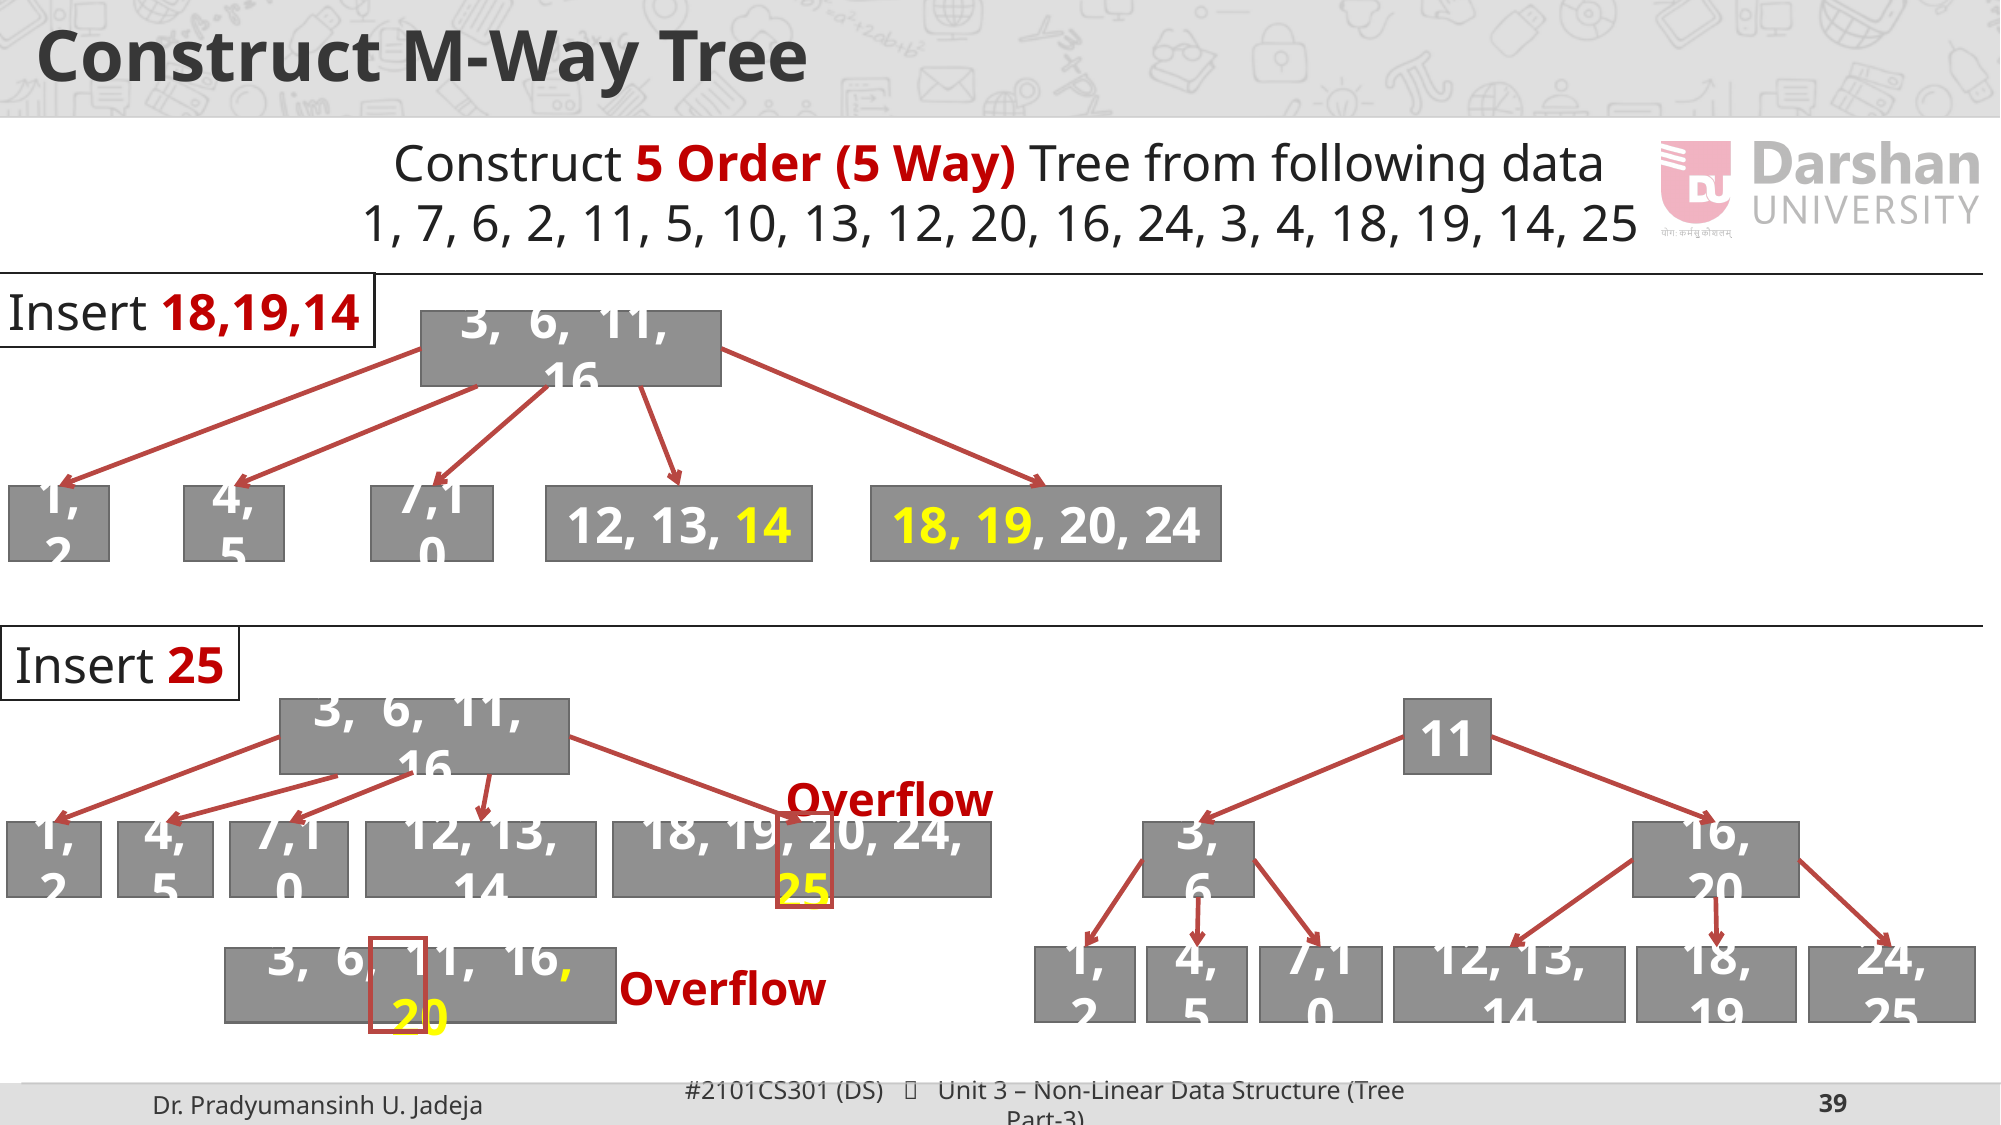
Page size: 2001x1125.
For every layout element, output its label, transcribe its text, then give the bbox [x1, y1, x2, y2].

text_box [432, 386, 548, 486]
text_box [1084, 859, 1143, 948]
title Construct M-Way Tree [0, 0, 2000, 117]
text_box 7,10 [1259, 946, 1383, 1023]
text_box 11 [1403, 698, 1492, 775]
text_box [370, 937, 426, 1033]
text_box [640, 386, 680, 486]
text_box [480, 774, 490, 823]
text_box 1,2 [1034, 946, 1136, 1023]
text_box 4,5 [1146, 946, 1248, 1023]
text_box [776, 812, 833, 908]
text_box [289, 772, 414, 823]
text_box 18, 19, 20, 24, 25 [612, 823, 776, 898]
text_box 3, 6, 11, 16 [279, 698, 570, 775]
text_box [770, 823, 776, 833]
text_box 3, 6, 11, 16 [420, 310, 722, 387]
text_box 24, 25 [1808, 946, 1976, 1023]
text_box Insert 25 [0, 625, 240, 701]
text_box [58, 348, 422, 486]
text_box 18, 19, 20, 24, 25 [833, 833, 992, 898]
text_box 12, 13, 14 [365, 821, 597, 898]
text_box 3, 6, 11, 16, 20 [426, 947, 617, 1024]
text_box 18, 19 [1636, 946, 1797, 1023]
text_box 1,2 [6, 821, 102, 898]
text_box Insert 18,19,14 [0, 272, 376, 348]
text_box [569, 736, 803, 823]
text_box 4,5 [183, 486, 285, 562]
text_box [233, 386, 432, 486]
text_box 16, 20 [1632, 821, 1800, 898]
text_box 7,10 [370, 486, 494, 562]
text_box 7,10 [229, 823, 349, 898]
text_box 3, 6, 11, 16, 20 [224, 947, 370, 1024]
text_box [721, 348, 1047, 486]
text_box 4,5 [117, 823, 214, 898]
text_box Overflow [803, 762, 1009, 833]
text_box Construct 5 Order (5 Way) Tree from following data 1, 7, 6, 2, 11, 5, 10, 13, 12, 20, 16, 24, 3, 4, 18, 19, 14, 25 [281, 124, 1719, 259]
text_box 1,2 [8, 485, 110, 562]
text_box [165, 775, 289, 823]
text_box Left Rotation of Node 4 [1719, 141, 1979, 238]
text_box Overflow [603, 951, 842, 1022]
text_box 3, 6 [1142, 821, 1255, 898]
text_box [1491, 736, 1716, 823]
text_box 12, 13, 14 [545, 485, 813, 562]
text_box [1253, 859, 1321, 948]
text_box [1198, 736, 1404, 823]
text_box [1509, 859, 1633, 948]
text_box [53, 736, 281, 823]
text_box 12, 13, 14 [1393, 946, 1626, 1023]
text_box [1798, 859, 1892, 948]
text_box 18, 19, 20, 24 [870, 485, 1222, 562]
